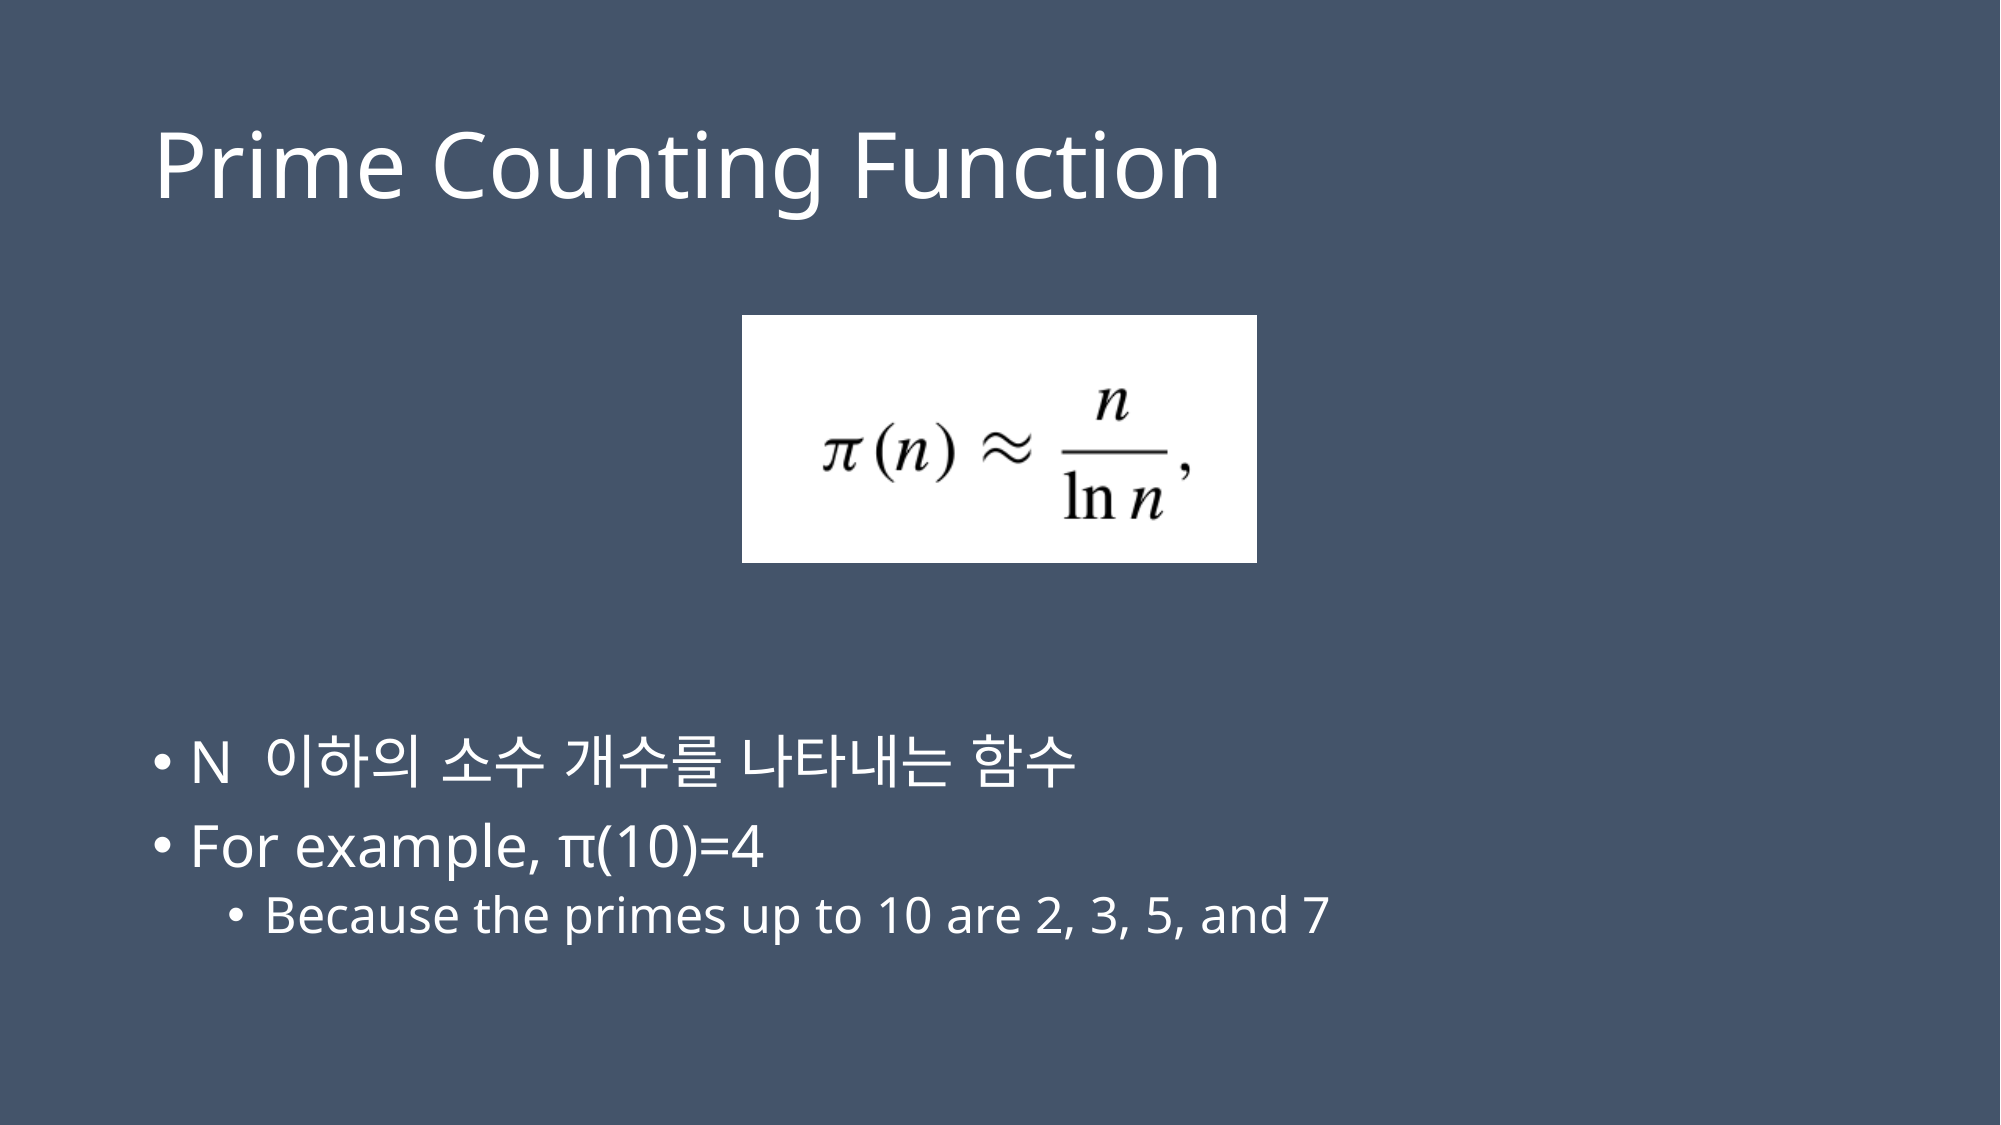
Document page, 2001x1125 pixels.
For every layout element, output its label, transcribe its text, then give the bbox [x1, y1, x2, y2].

picture [742, 315, 1257, 563]
title Prime Counting Function [137, 59, 1863, 278]
list N 이하의 소수 개수를 나타내는 함수 For example, π(10)=4 Because the primes up to 10 are 2, 3, 5, and 7 [137, 299, 1863, 1014]
